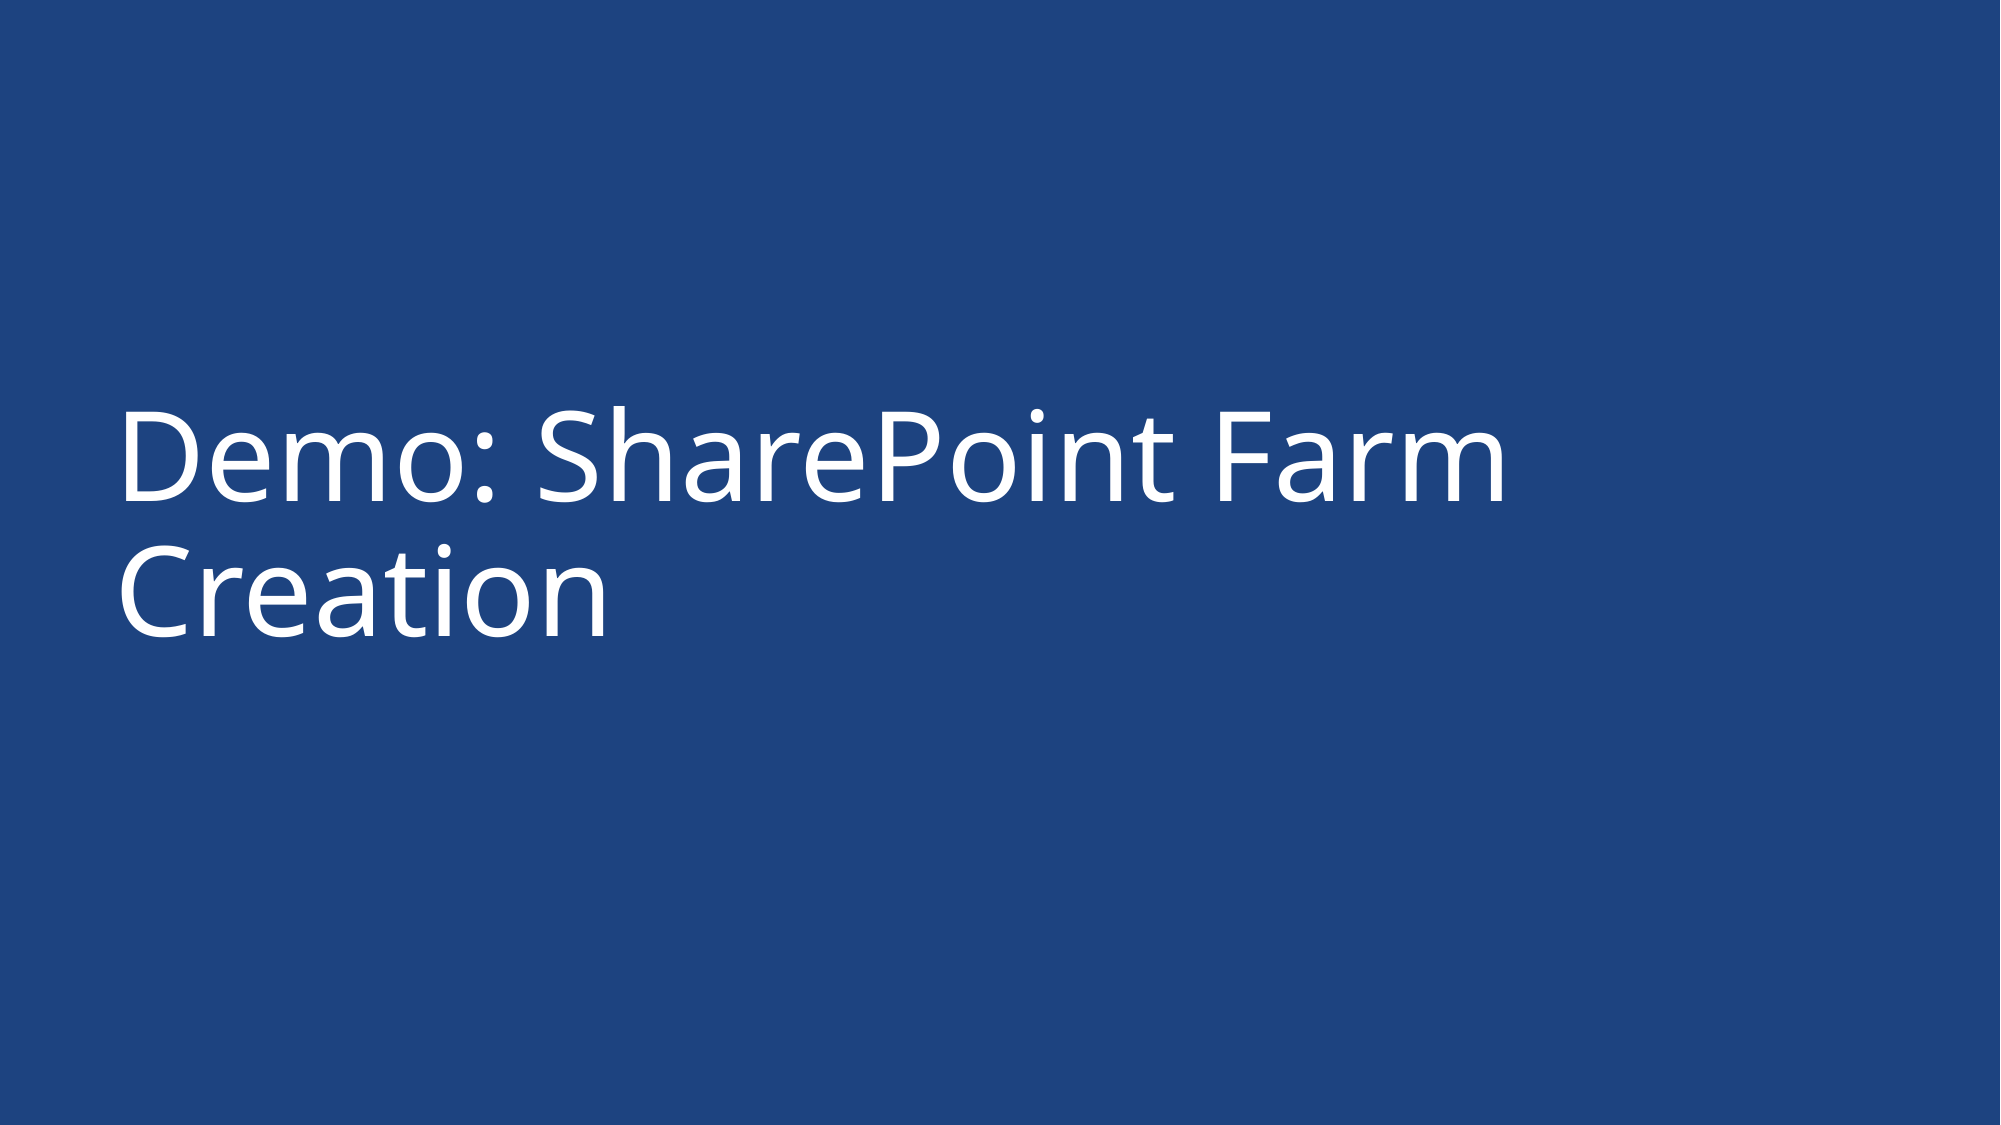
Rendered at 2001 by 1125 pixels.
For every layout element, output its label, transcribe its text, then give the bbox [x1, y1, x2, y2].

title Demo: SharePoint Farm Creation [99, 279, 1910, 672]
